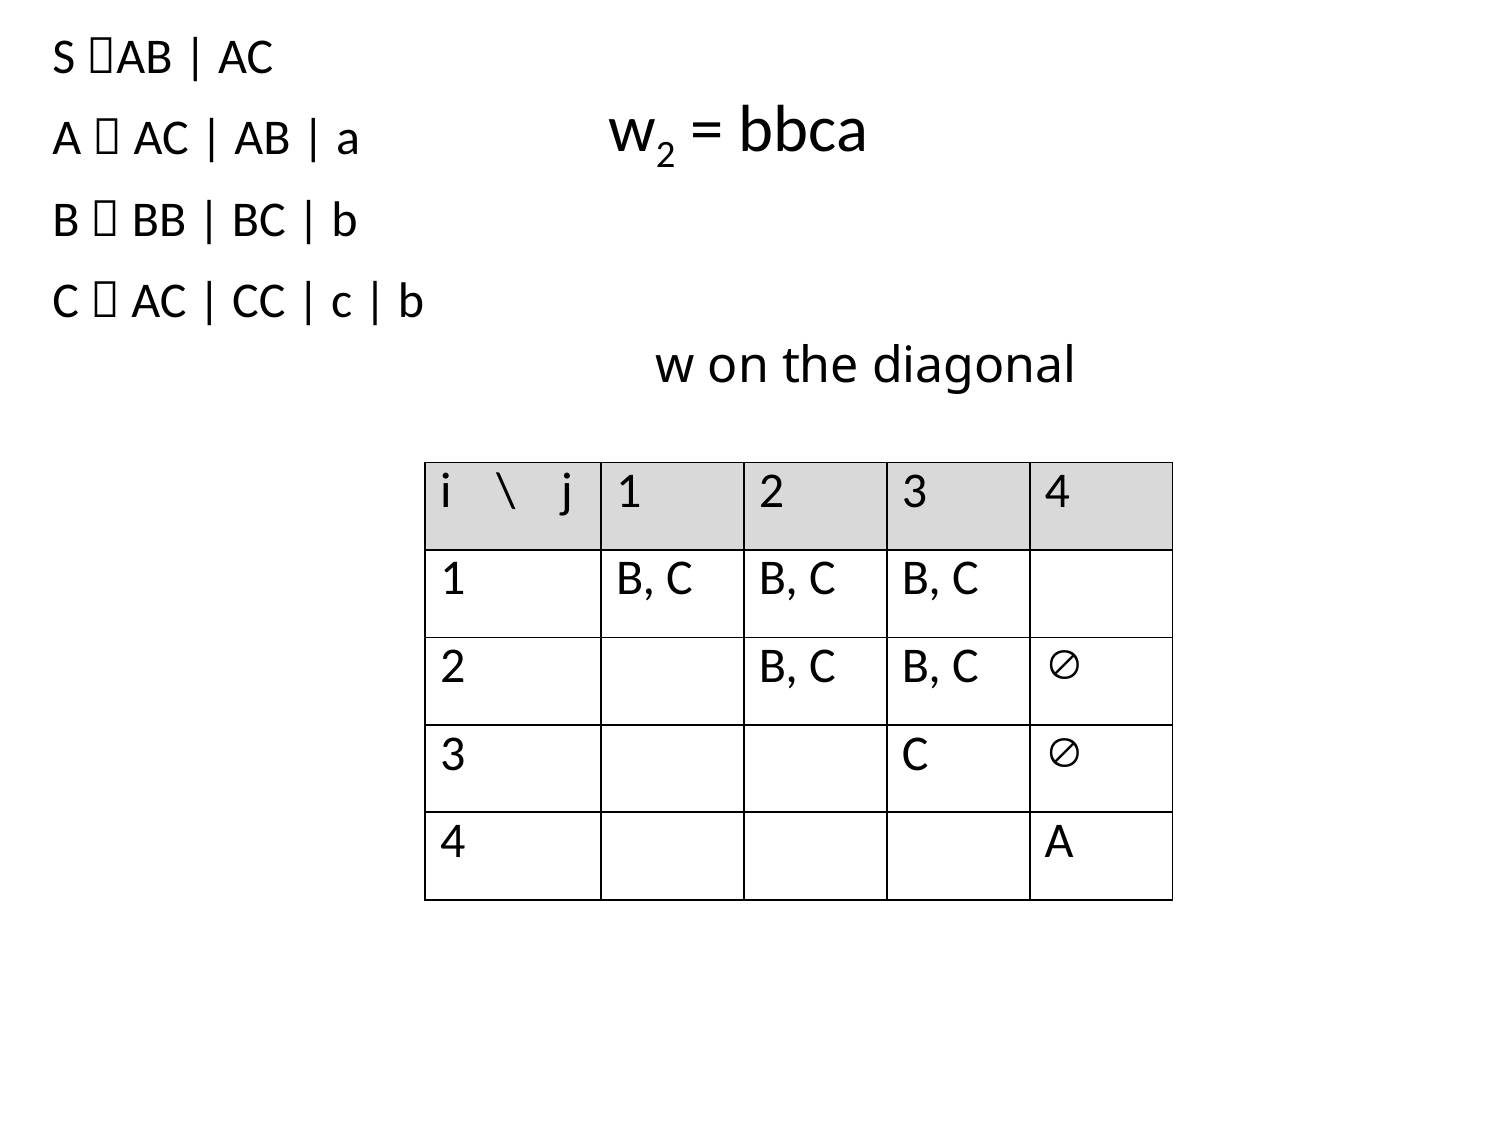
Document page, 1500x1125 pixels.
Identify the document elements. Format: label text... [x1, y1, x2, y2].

table_cell 3 [426, 726, 600, 811]
table_cell 2 [426, 638, 600, 724]
table_cell B, C [888, 638, 1029, 724]
table_cell [745, 813, 886, 899]
table_cell [602, 638, 743, 724]
table_cell B, C [745, 551, 886, 637]
table_cell  [1031, 638, 1172, 724]
table_cell [1031, 551, 1172, 637]
table_cell [745, 726, 886, 811]
table_header 2 [745, 463, 886, 549]
table_header 3 [888, 463, 1029, 549]
table_cell  [1031, 726, 1172, 811]
table_cell A [1031, 813, 1172, 899]
table_header i \ j [426, 463, 600, 549]
table_cell 1 [426, 551, 600, 637]
table_cell B, C [602, 551, 743, 637]
table_cell [602, 813, 743, 899]
text_box w2 = bbca [593, 76, 899, 183]
text_box S AB | AC A  AC | AB | a B  BB | BC | b C  AC | CC | c | b [0, 6, 713, 336]
text_box w on the diagonal [640, 324, 1092, 400]
table_cell [888, 813, 1029, 899]
table_cell [602, 726, 743, 811]
table_cell B, C [888, 551, 1029, 637]
table_header 4 [1031, 463, 1172, 549]
table_cell C [888, 726, 1029, 811]
table_cell 4 [426, 813, 600, 899]
table_cell B, C [745, 638, 886, 724]
table_header 1 [602, 463, 743, 549]
